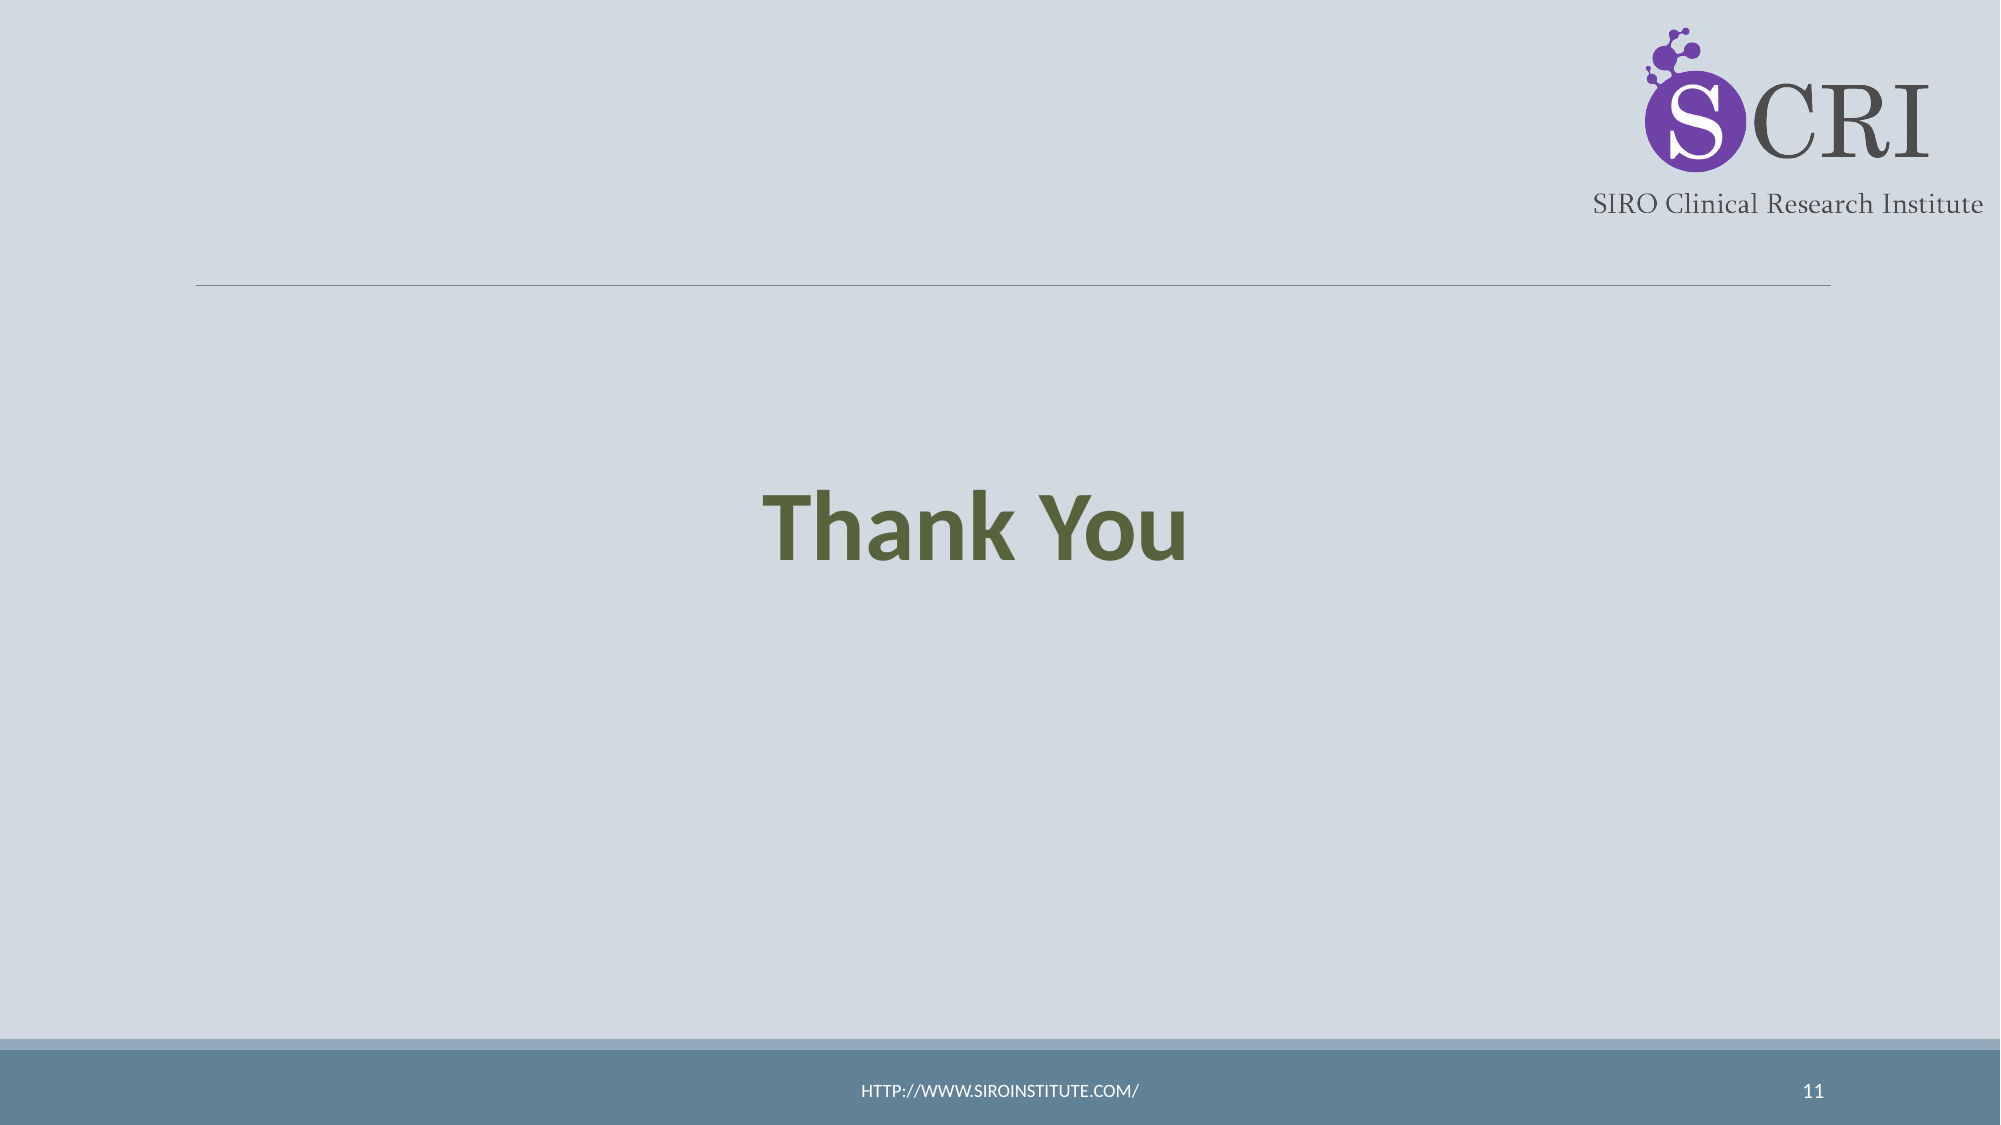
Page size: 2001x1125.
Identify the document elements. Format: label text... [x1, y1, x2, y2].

footer http://www.siroinstitute.com/ [604, 1059, 1396, 1120]
picture [1547, 0, 2000, 338]
slide_number 11 [1624, 1059, 1840, 1120]
list Thank You [762, 466, 1238, 547]
